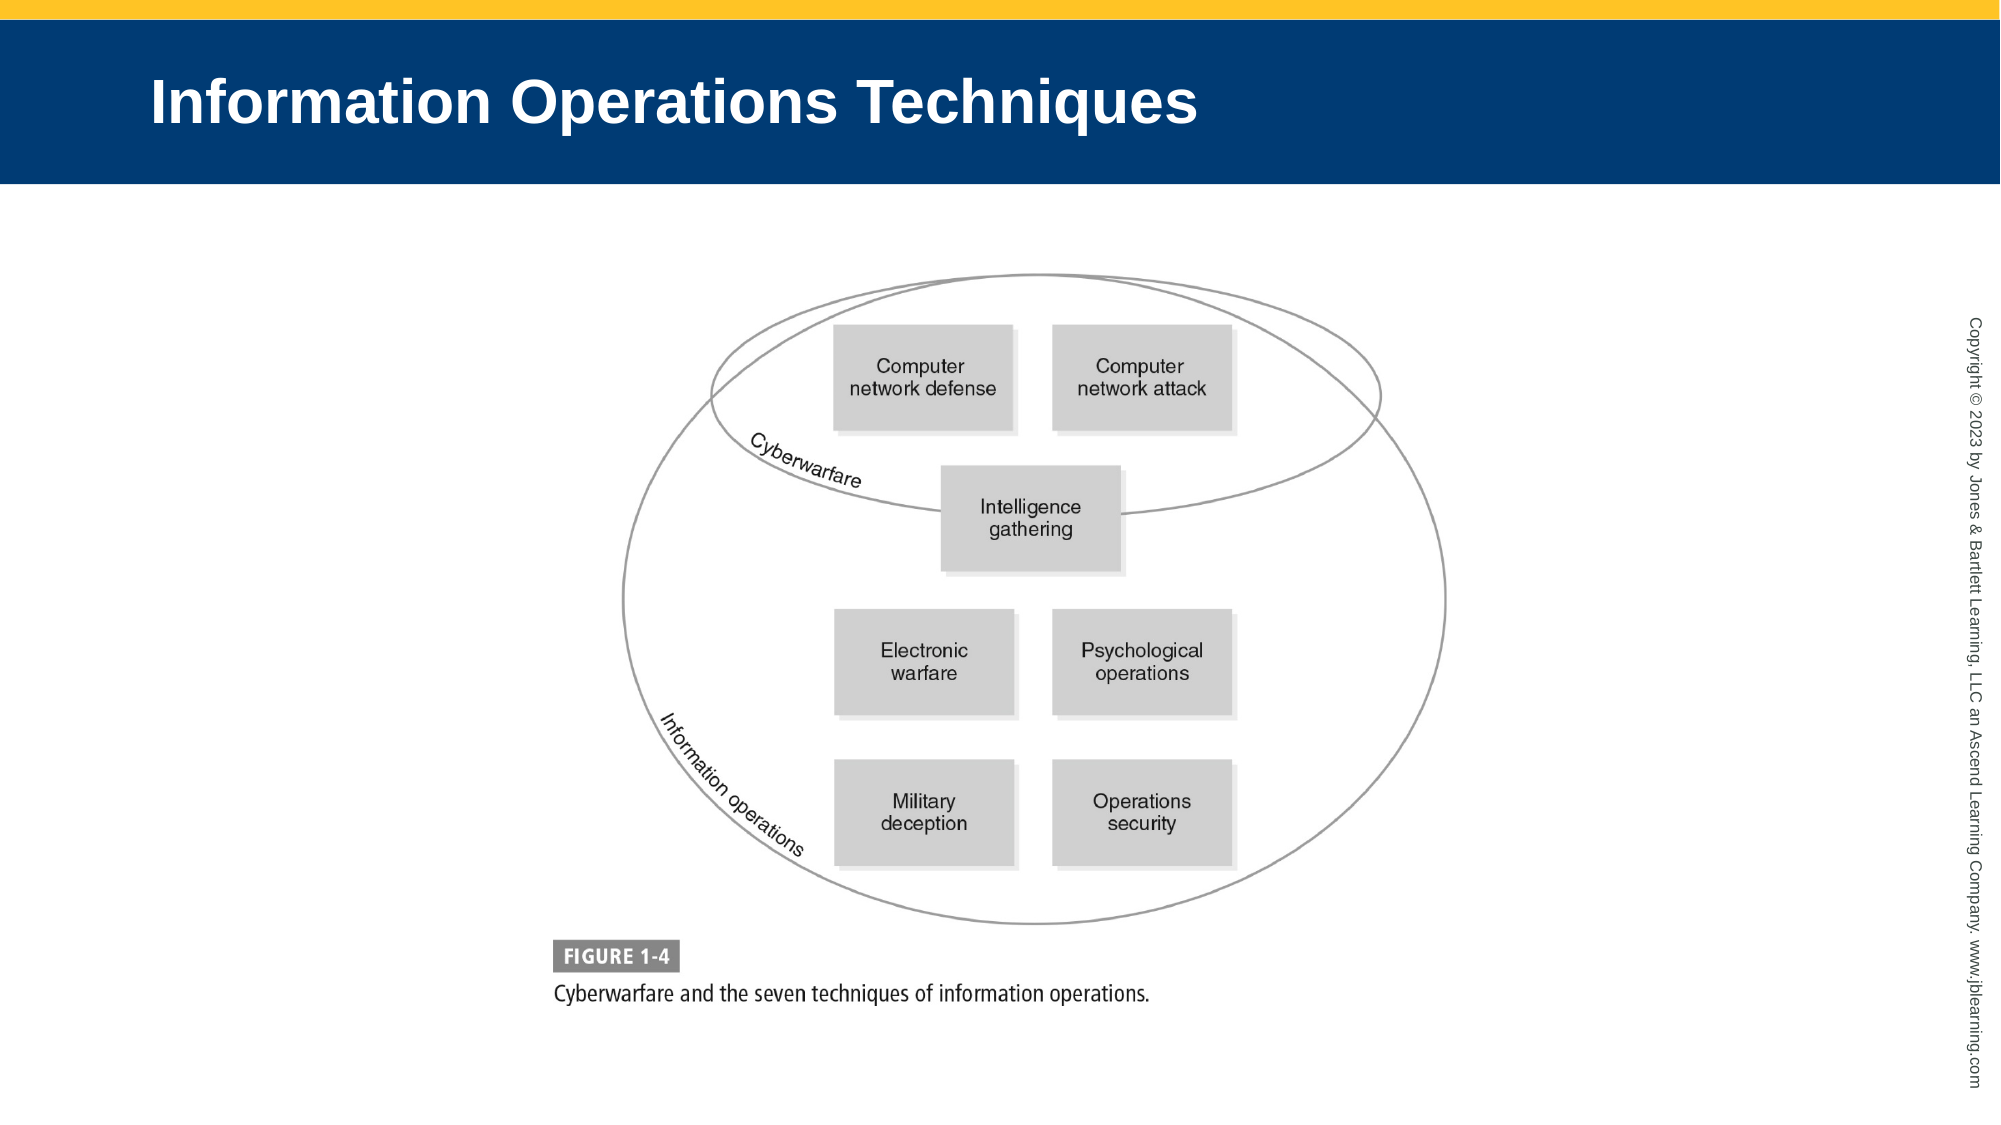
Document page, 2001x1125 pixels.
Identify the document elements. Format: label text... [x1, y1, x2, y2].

title Information Operations Techniques [0, 19, 2000, 185]
picture [553, 273, 1447, 1006]
